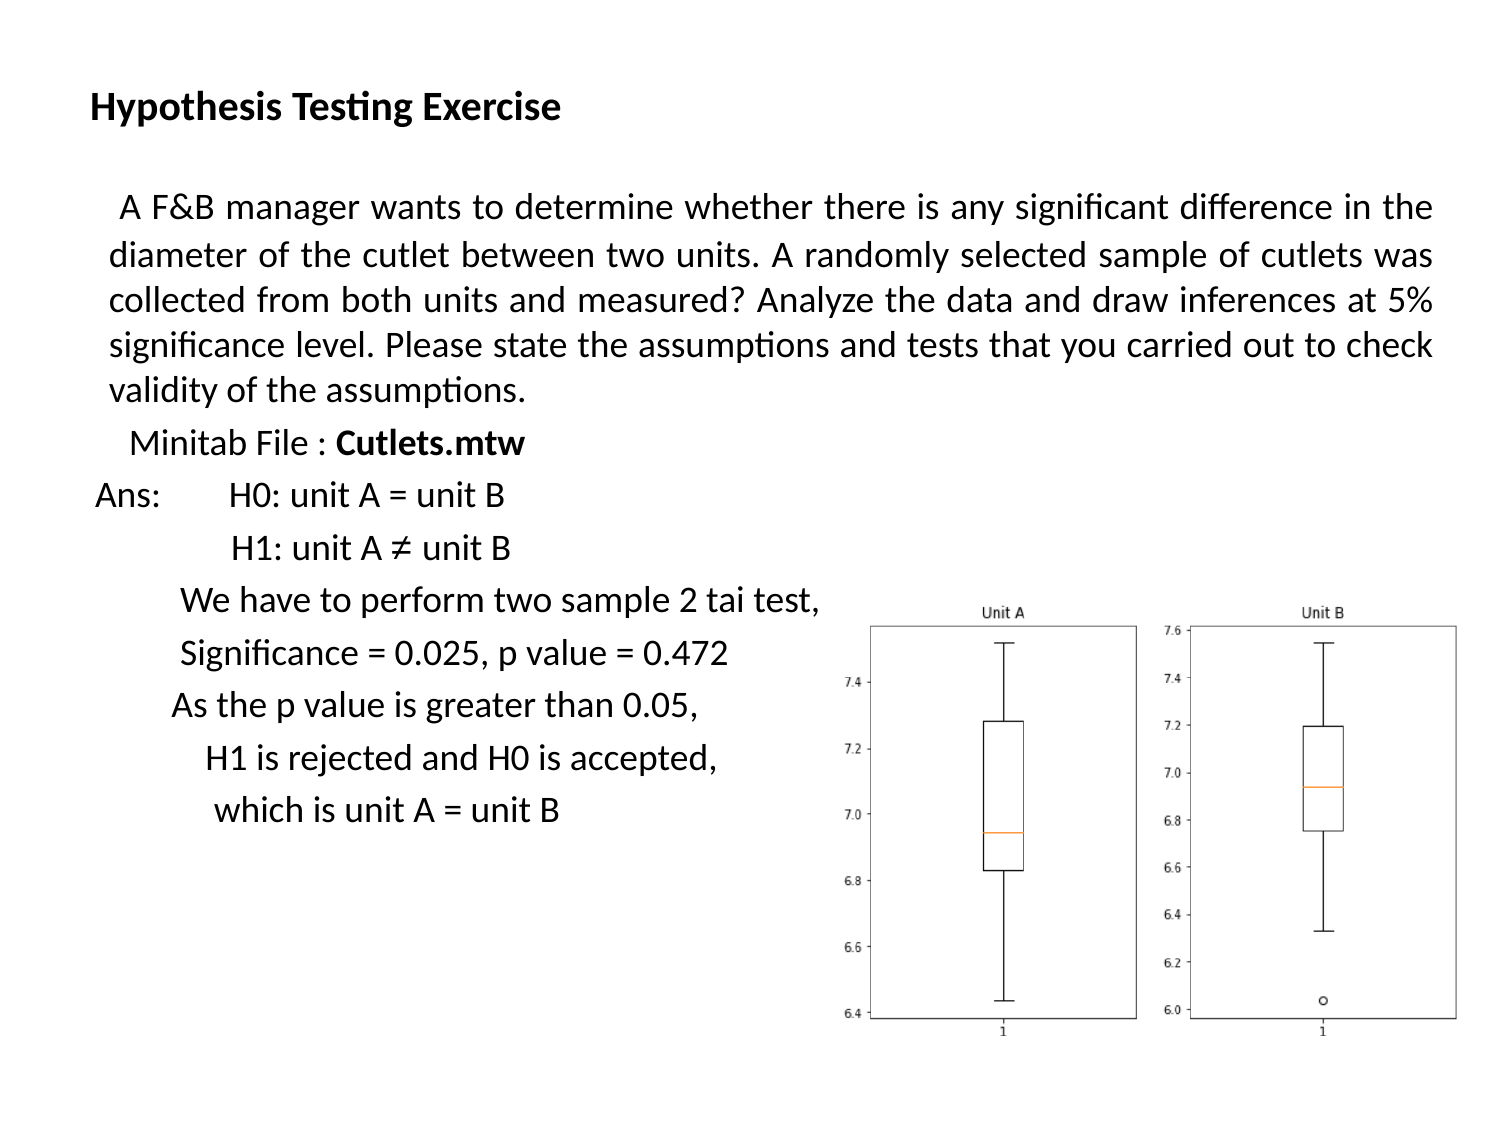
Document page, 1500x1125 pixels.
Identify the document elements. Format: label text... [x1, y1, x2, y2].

title Hypothesis Testing Exercise [75, 45, 1425, 162]
list A F&B manager wants to determine whether there is any significant difference in the diameter of the cutlet between two units. A randomly selected sample of cutlets was collected from both units and measured? Analyze the data and draw inferences at 5% significance level. Please state the assumptions and tests that you carried out to check validity of the assumptions. Minitab File : Cutlets.mtw Ans: H0: unit A = unit B H1: unit A ≠ unit B We have to perform two sample 2 tai test, Significance = 0.025, p value = 0.472 As the p value is greater than 0.05, H1 is rejected and H0 is accepted, which is unit A = unit B [37, 162, 1450, 1063]
picture [843, 601, 1469, 1036]
